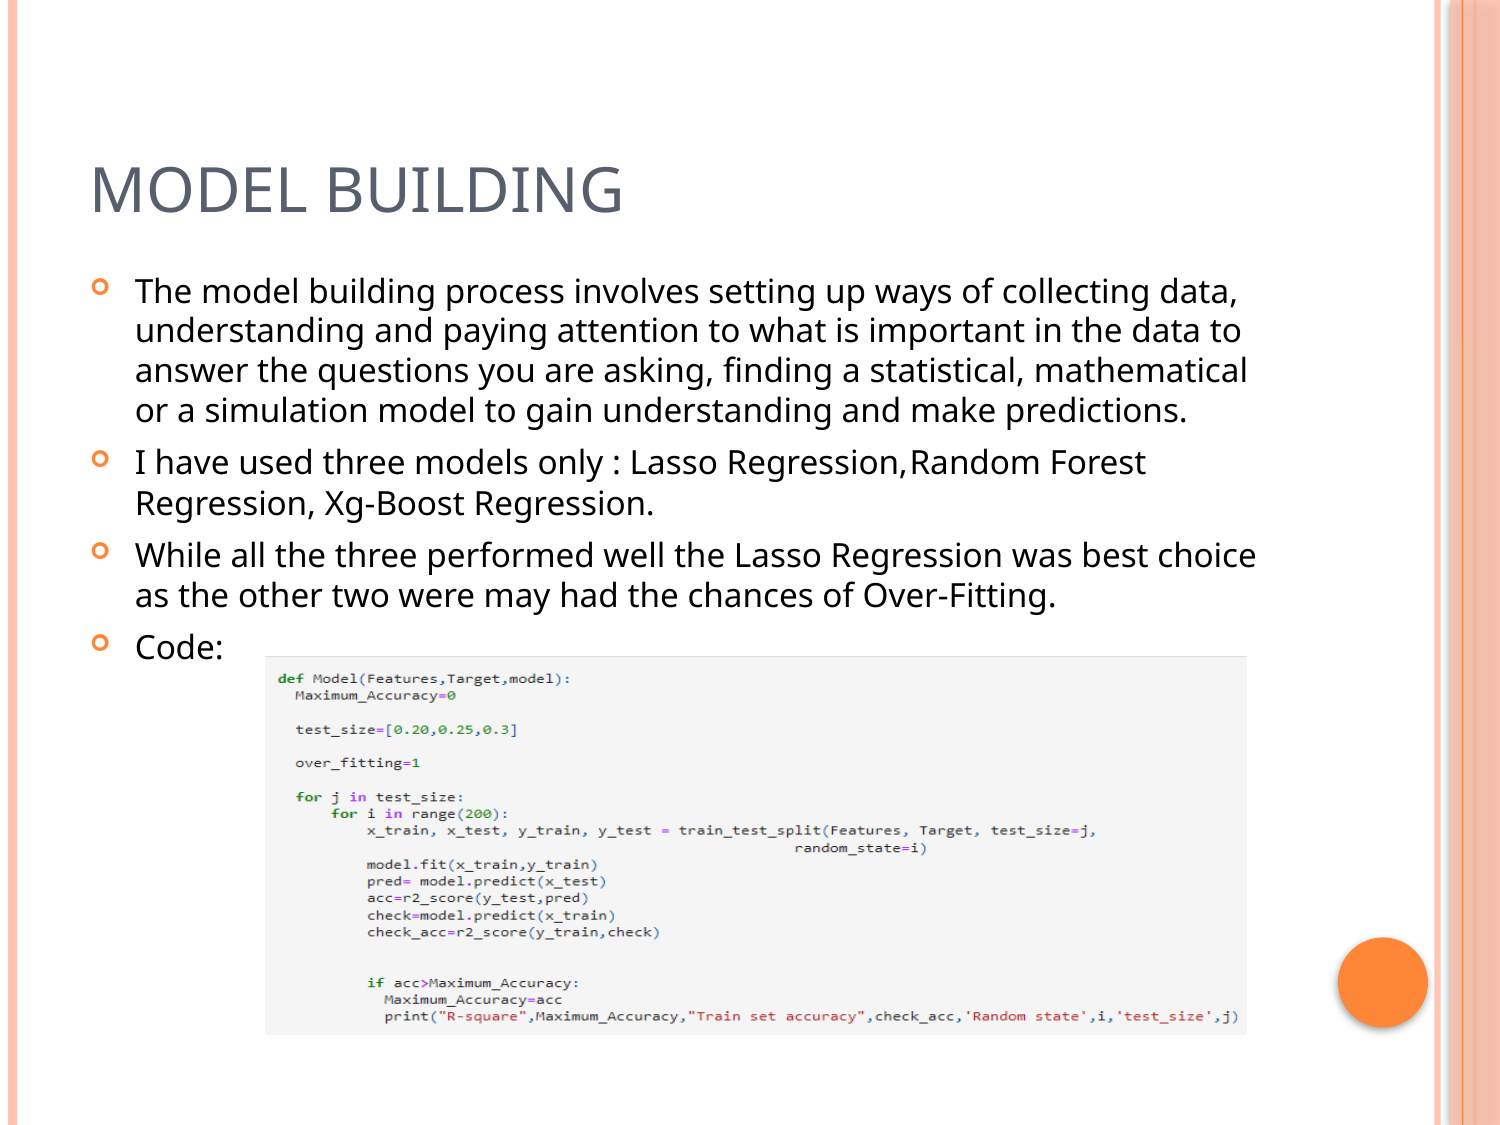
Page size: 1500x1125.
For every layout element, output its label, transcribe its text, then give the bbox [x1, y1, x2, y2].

picture [265, 656, 1247, 1036]
title Model Building [75, 45, 1300, 233]
list The model building process involves setting up ways of collecting data, understanding and paying attention to what is important in the data to answer the questions you are asking, finding a statistical, mathematical or a simulation model to gain understanding and make predictions. I have used three models only : Lasso Regression,Random Forest Regression, Xg-Boost Regression. While all the three performed well the Lasso Regression was best choice as the other two were may had the chances of Over-Fitting. Code: [75, 262, 1300, 1062]
